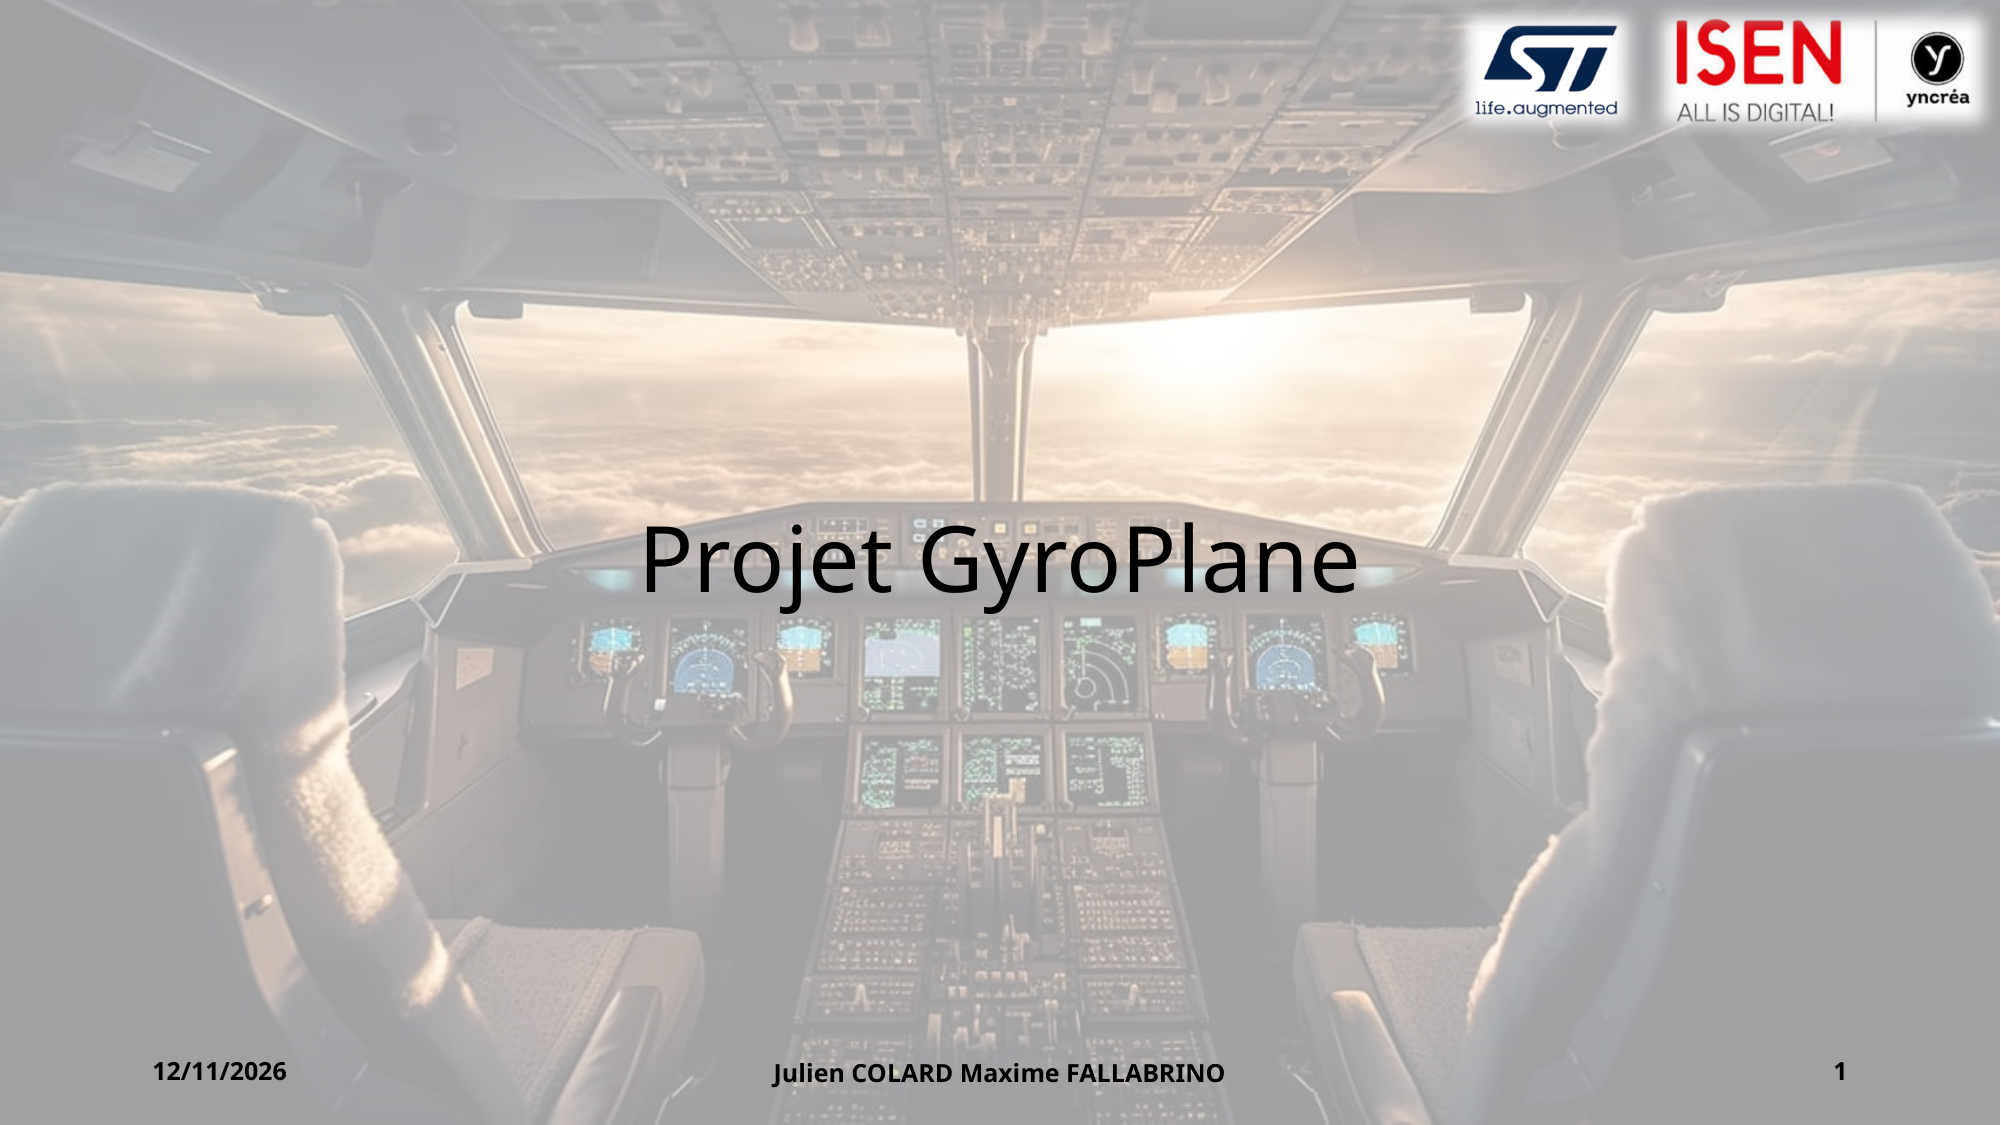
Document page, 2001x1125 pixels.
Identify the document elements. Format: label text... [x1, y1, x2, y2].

title Projet GyroPlane [137, 453, 1863, 672]
picture [1446, 0, 2000, 141]
footer Julien COLARD Maxime FALLABRINO [662, 1042, 1338, 1103]
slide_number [137, 1042, 588, 1103]
slide_number 1 [1412, 1042, 1863, 1103]
